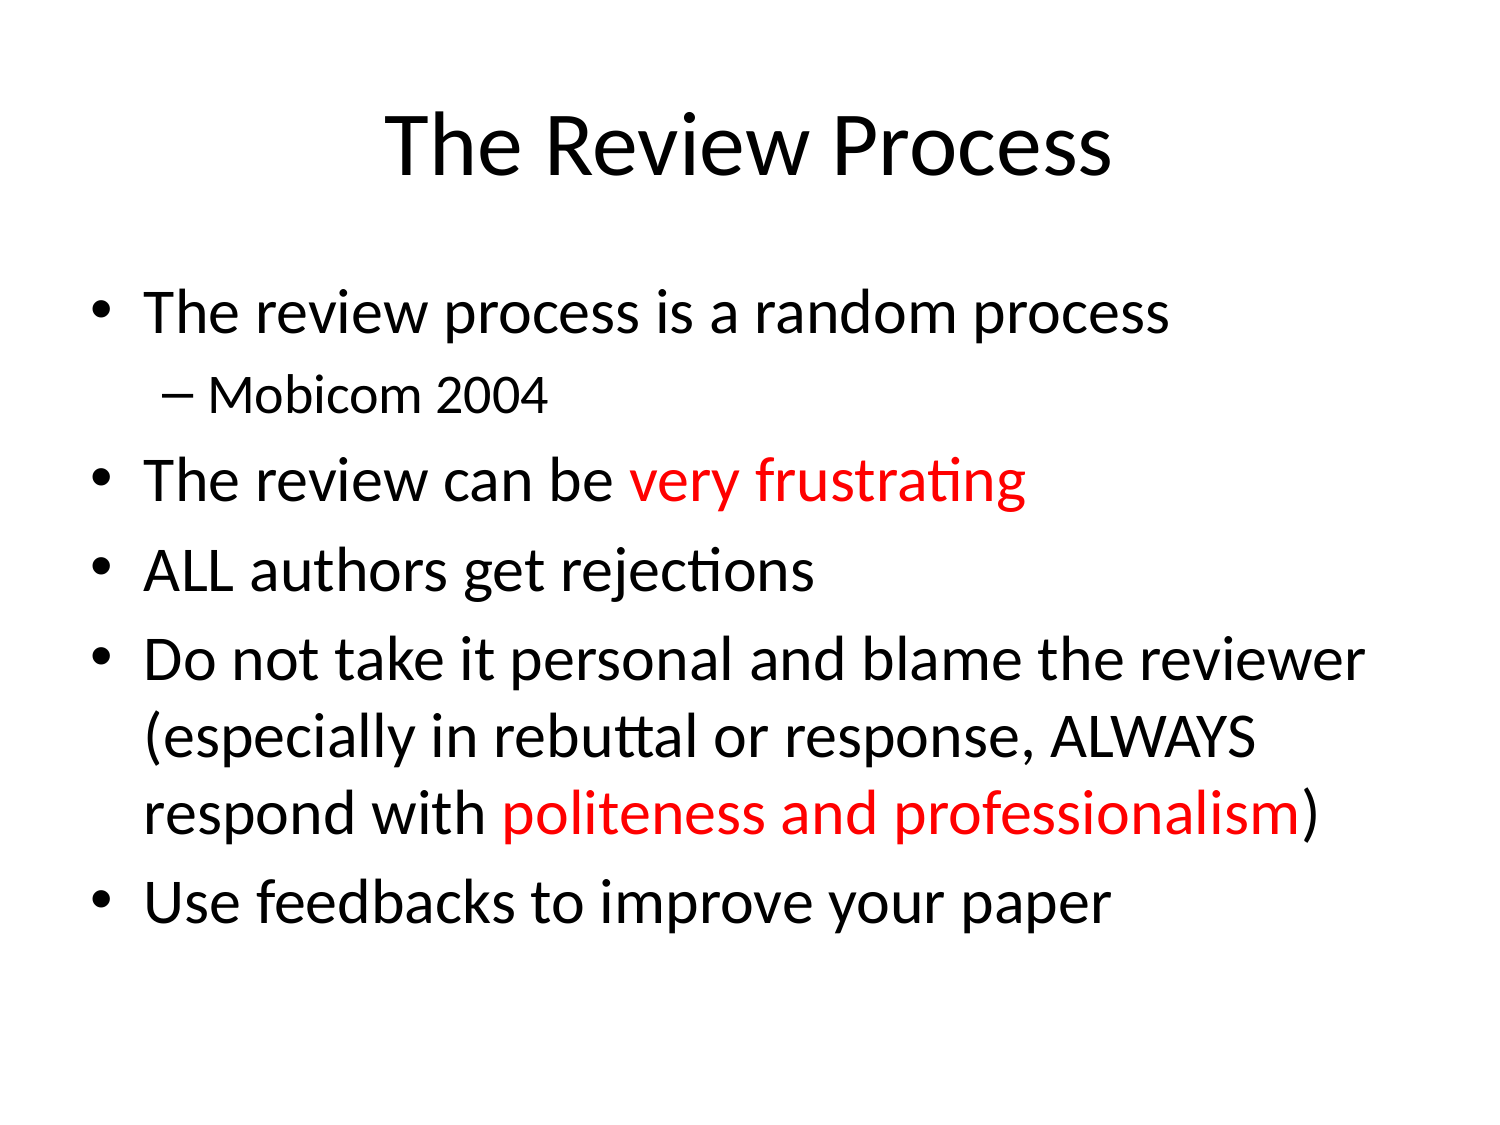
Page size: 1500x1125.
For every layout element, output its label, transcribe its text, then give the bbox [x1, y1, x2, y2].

title The Review Process [75, 45, 1425, 233]
list The review process is a random process Mobicom 2004 The review can be very frustrating ALL authors get rejections Do not take it personal and blame the reviewer (especially in rebuttal or response, ALWAYS respond with politeness and professionalism) Use feedbacks to improve your paper [75, 262, 1425, 1005]
